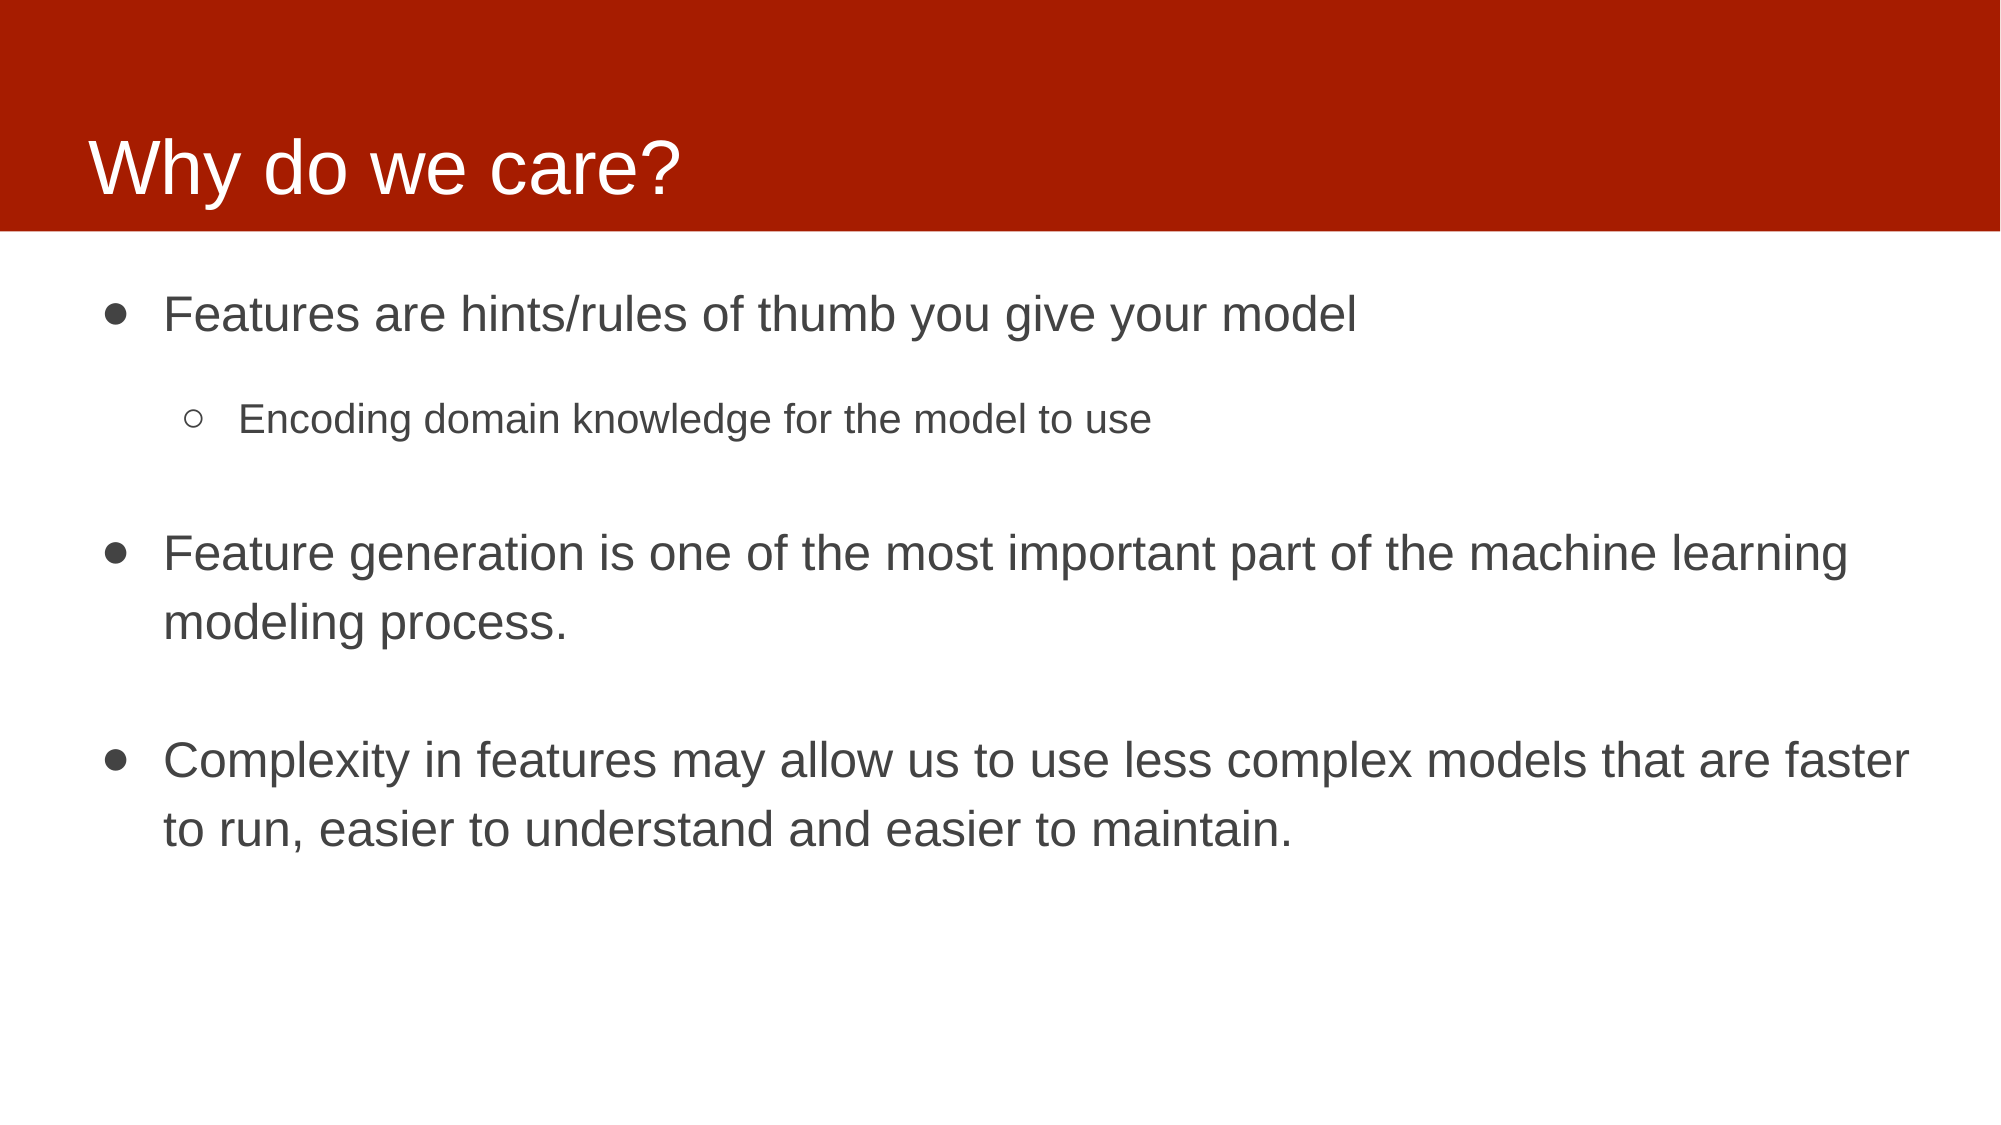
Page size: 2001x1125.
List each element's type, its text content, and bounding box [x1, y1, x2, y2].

list Features are hints/rules of thumb you give your model Encoding domain knowledge for the model to use Feature generation is one of the most important part of the machine learning modeling process. Complexity in features may allow us to use less complex models that are faster to run, easier to understand and easier to maintain. [68, 252, 1932, 1000]
title Why do we care? [68, 97, 1932, 223]
